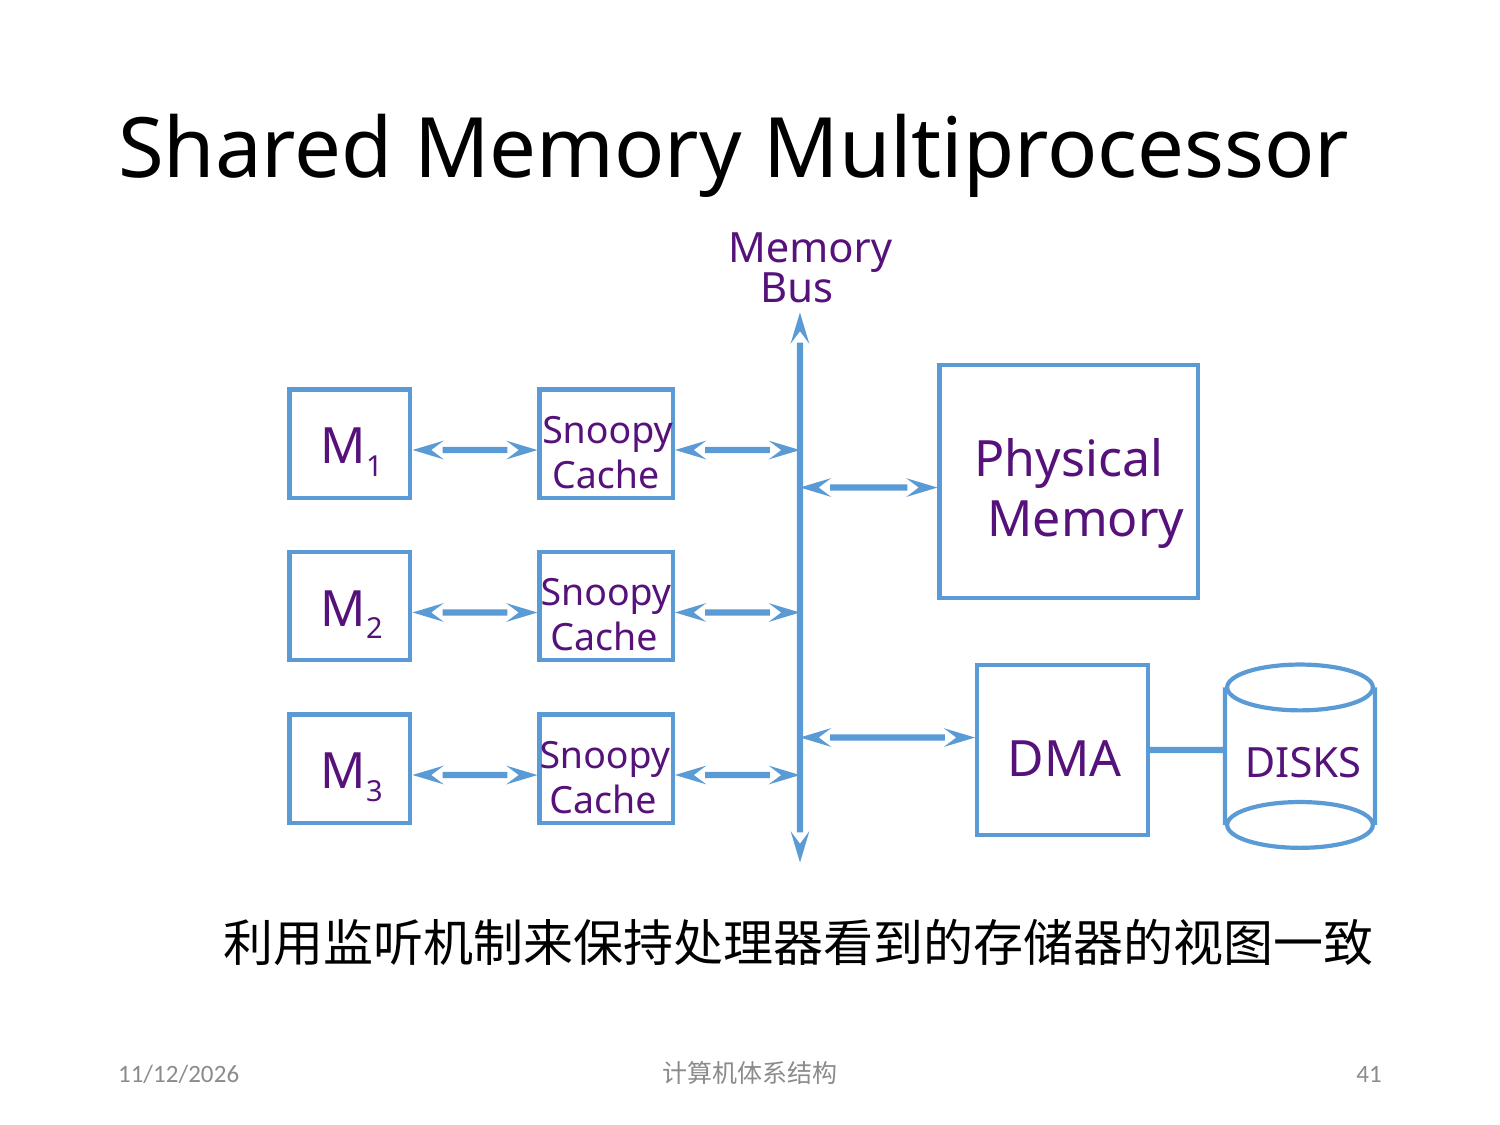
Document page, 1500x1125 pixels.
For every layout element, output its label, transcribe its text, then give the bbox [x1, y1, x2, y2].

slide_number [103, 1042, 441, 1103]
text_box DMA [992, 718, 1137, 794]
text_box M2 [305, 568, 398, 653]
title Shared Memory Multiprocessor [103, 41, 1397, 259]
text_box Memory Bus [712, 222, 908, 318]
text_box Snoopy Cache [527, 398, 689, 504]
text_box [916, 481, 938, 494]
text_box [977, 664, 1148, 836]
text_box [779, 768, 800, 782]
text_box [516, 768, 524, 782]
text_box [412, 768, 434, 782]
text_box [1227, 664, 1373, 711]
text_box Snoopy Cache [525, 560, 687, 666]
text_box [675, 443, 696, 457]
text_box DISKS [1219, 727, 1377, 793]
text_box [799, 731, 821, 744]
slide_number 41 [1059, 1061, 1397, 1103]
text_box [686, 768, 696, 782]
text_box [516, 606, 525, 619]
text_box Snoopy Cache [524, 723, 686, 829]
text_box [793, 841, 807, 863]
text_box 利用监听机制来保持处理器看到的存储器的视图一致 [162, 910, 1397, 1061]
text_box M3 [305, 731, 398, 815]
text_box [539, 389, 673, 398]
text_box [289, 714, 411, 823]
text_box [1227, 802, 1373, 848]
text_box [779, 606, 800, 619]
text_box [289, 389, 411, 498]
text_box [289, 552, 411, 661]
text_box Physical Memory [959, 418, 1200, 554]
text_box [687, 606, 696, 619]
text_box [954, 731, 976, 744]
text_box M1 [305, 406, 398, 490]
text_box [793, 318, 807, 334]
text_box [412, 606, 434, 619]
text_box [779, 443, 800, 457]
text_box [412, 443, 434, 457]
text_box [539, 552, 673, 560]
text_box [516, 443, 538, 457]
text_box [939, 364, 1198, 598]
footer 计算机体系结构 [496, 1042, 1004, 1103]
text_box [539, 714, 673, 723]
text_box [799, 481, 821, 494]
